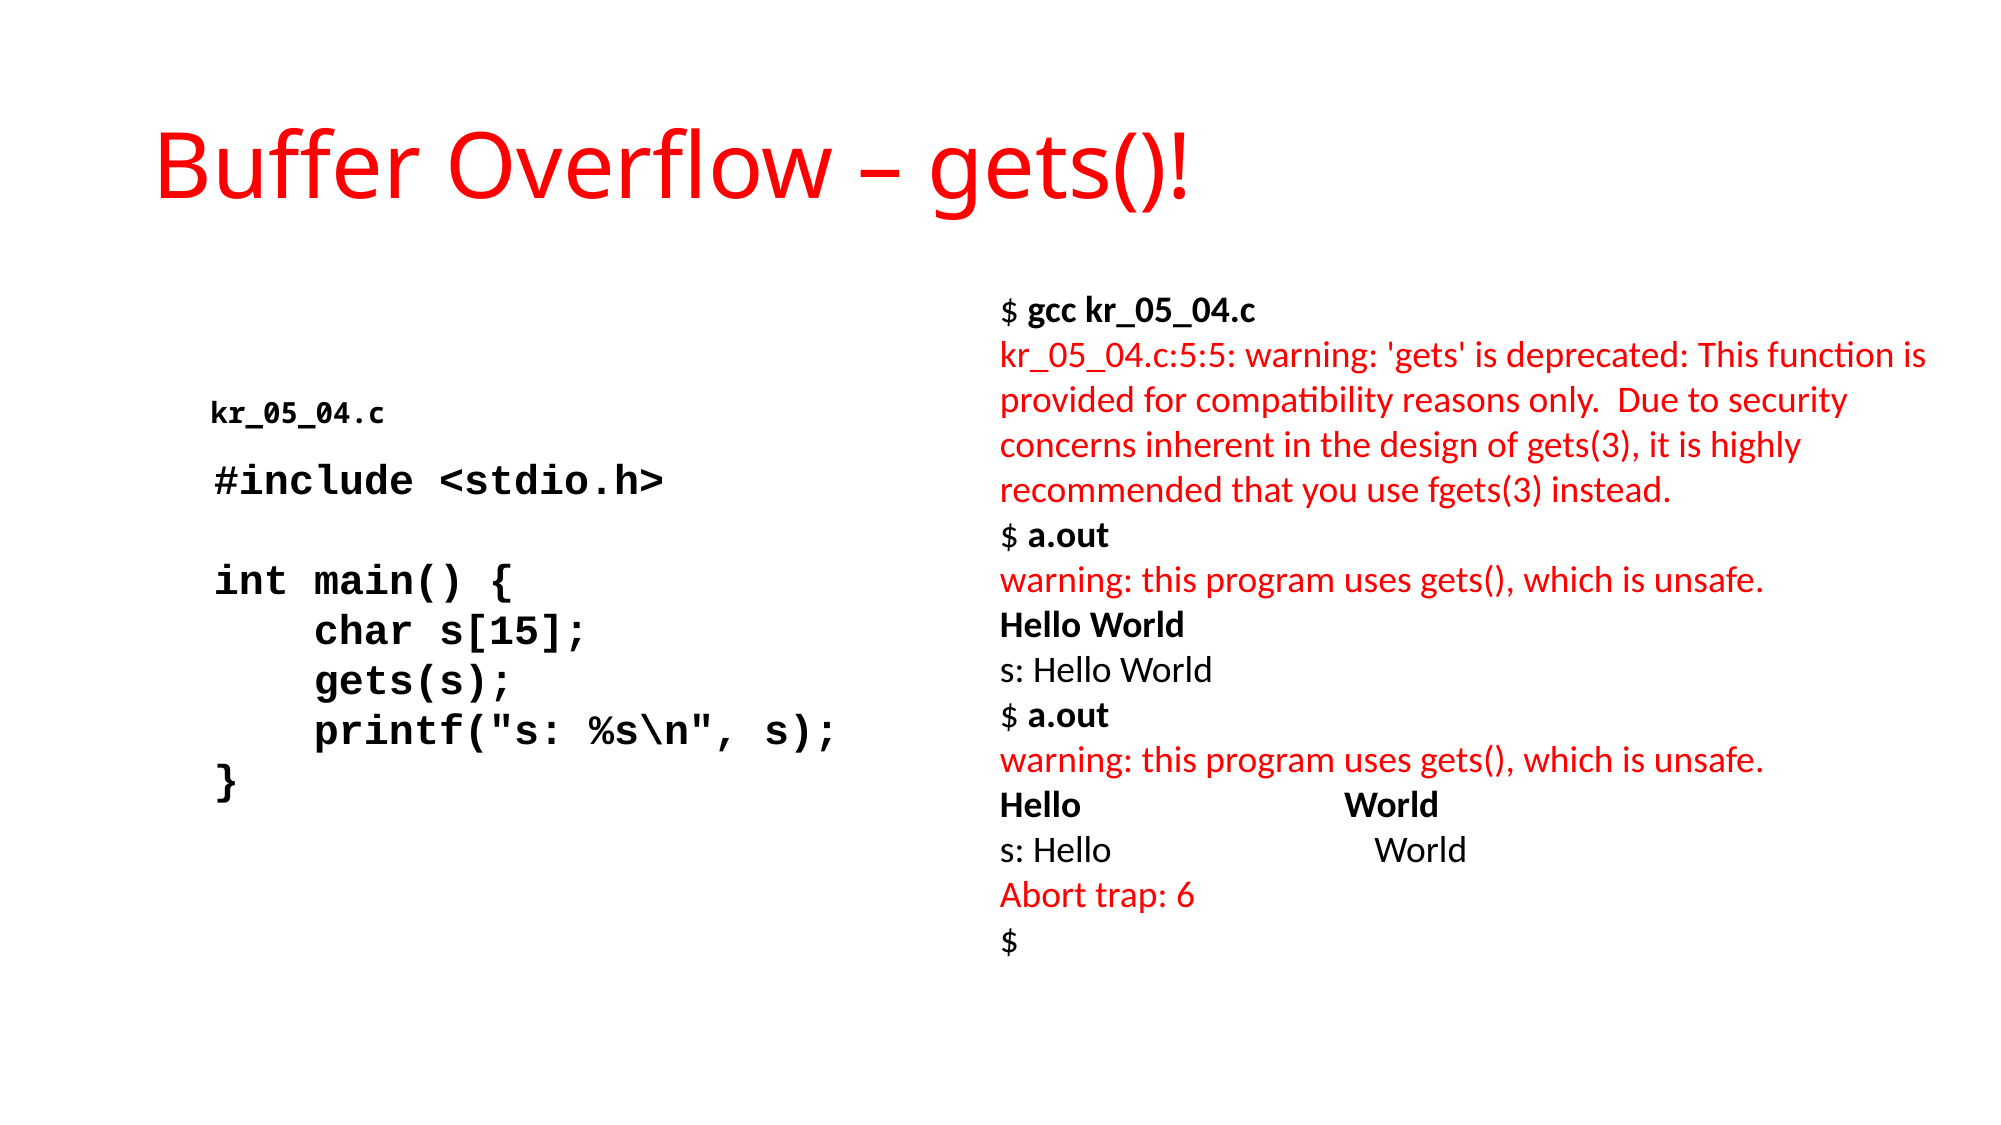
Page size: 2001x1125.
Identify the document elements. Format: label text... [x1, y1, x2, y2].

text_box kr_05_04.c [195, 386, 596, 437]
text_box #include <stdio.h> int main() { char s[15]; gets(s); printf("s: %s\n", s); } [199, 445, 854, 811]
title Buffer Overflow – gets()! [137, 59, 1863, 278]
text_box $ gcc kr_05_04.c kr_05_04.c:5:5: warning: 'gets' is deprecated: This function is provided for compatibility reasons only. Due to security concerns inherent in the design of gets(3), it is highly recommended that you use fgets(3) instead. $ a.out warning: this program uses gets(), which is unsafe. Hello World s: Hello World $ a.out warning: this program uses gets(), which is unsafe. Hello World s: Hello World Abort trap: 6 $ [985, 277, 1951, 967]
